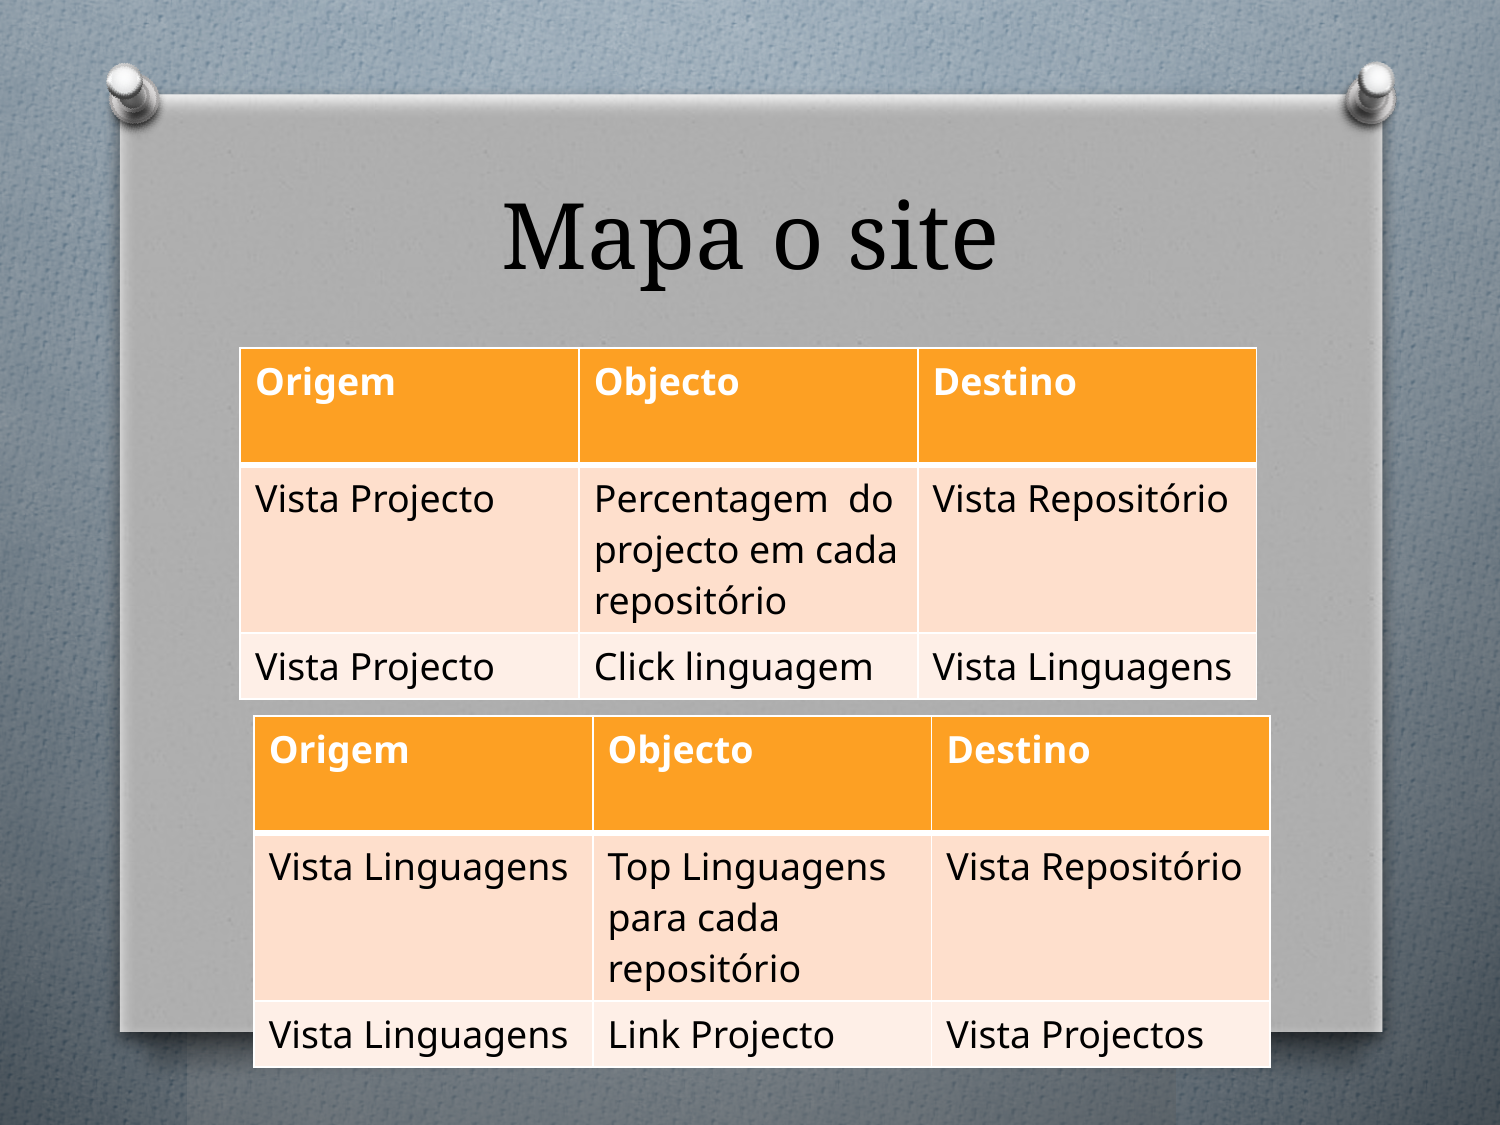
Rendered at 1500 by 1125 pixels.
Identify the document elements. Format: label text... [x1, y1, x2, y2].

table_header Destino [919, 349, 1256, 462]
table_cell Vista Linguagens [255, 1002, 592, 1066]
table_cell Vista Linguagens [255, 836, 592, 1000]
table_header Origem [241, 349, 578, 462]
table_cell Vista Linguagens [919, 634, 1256, 698]
title Mapa o site [179, 134, 1323, 332]
table_header Origem [255, 717, 592, 830]
table_header Objecto [594, 717, 931, 830]
picture [1317, 35, 1439, 156]
table_header Objecto [580, 349, 917, 462]
table_cell Top Linguagens para cada repositório [594, 836, 931, 1000]
table_cell Click linguagem [580, 634, 917, 698]
table_cell Percentagem do projecto em cada repositório [580, 468, 917, 632]
table_cell Link Projecto [594, 1002, 931, 1066]
table_cell Vista Projectos [932, 1002, 1269, 1066]
picture [75, 29, 198, 153]
table_header Destino [932, 717, 1269, 830]
table_cell Vista Repositório [932, 836, 1269, 1000]
table_cell Vista Projecto [241, 634, 578, 698]
table_cell Vista Repositório [919, 468, 1256, 632]
table_cell Vista Projecto [241, 468, 578, 632]
